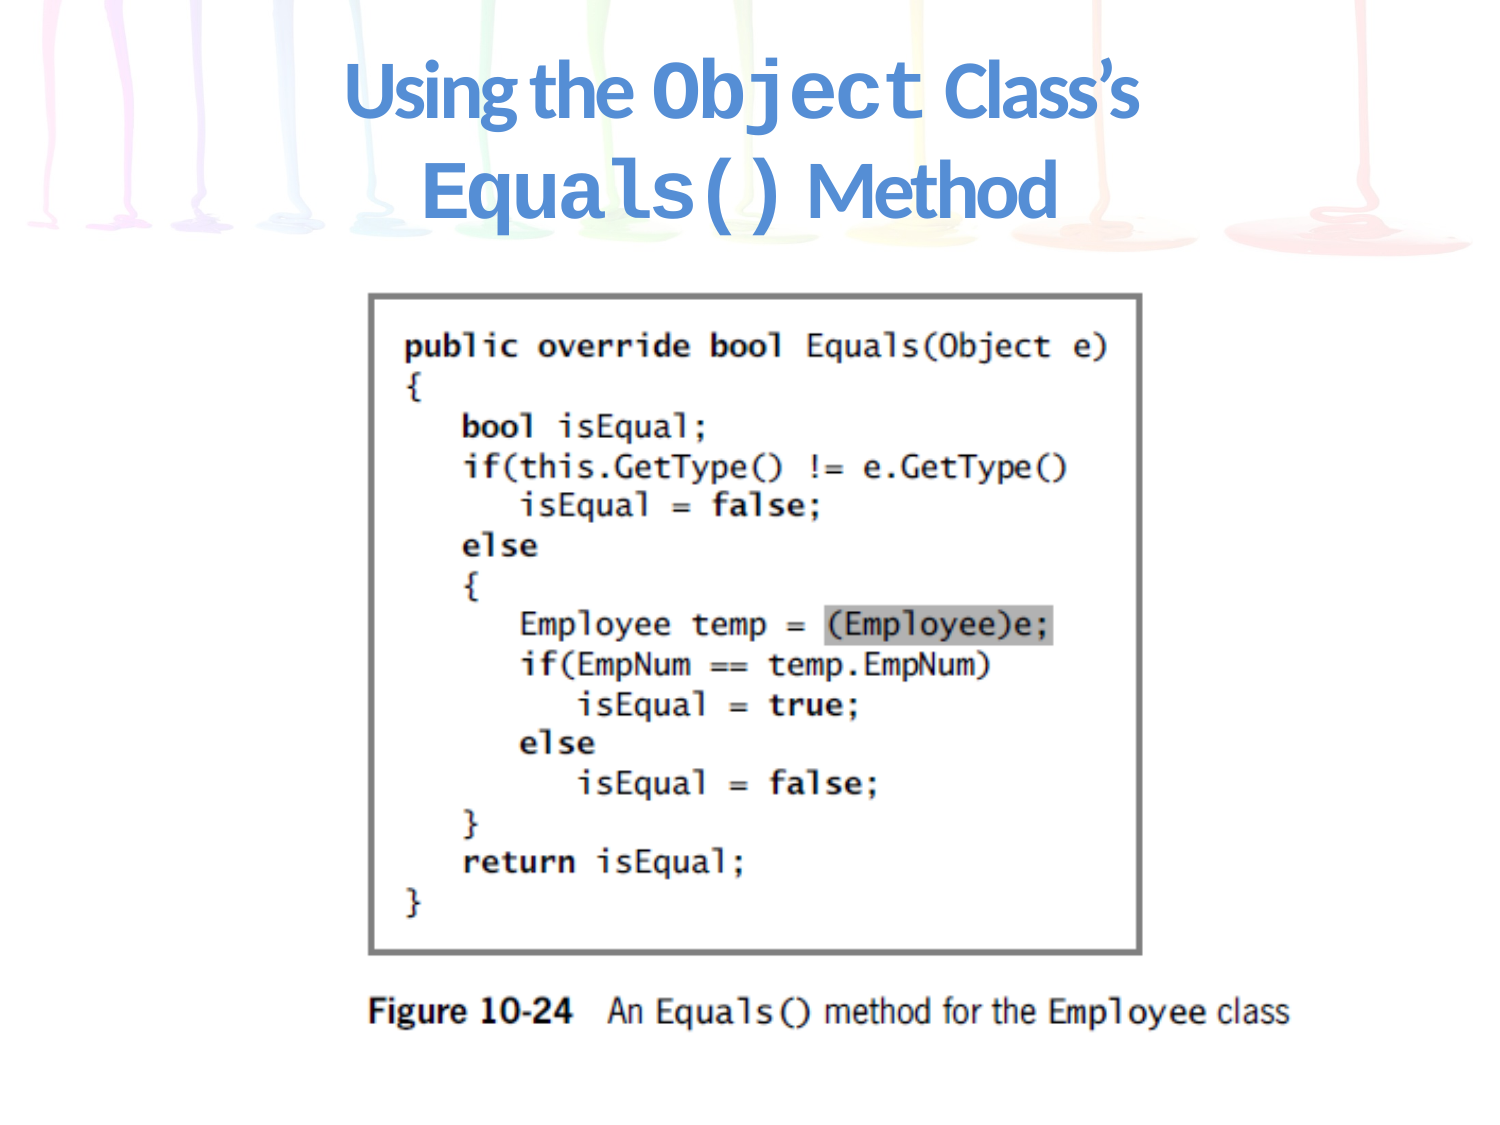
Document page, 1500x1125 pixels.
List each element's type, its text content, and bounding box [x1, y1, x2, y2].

picture [358, 283, 1301, 1041]
title Using the Object Class’s Equals() Method [74, 37, 1426, 233]
picture [0, 0, 1500, 263]
